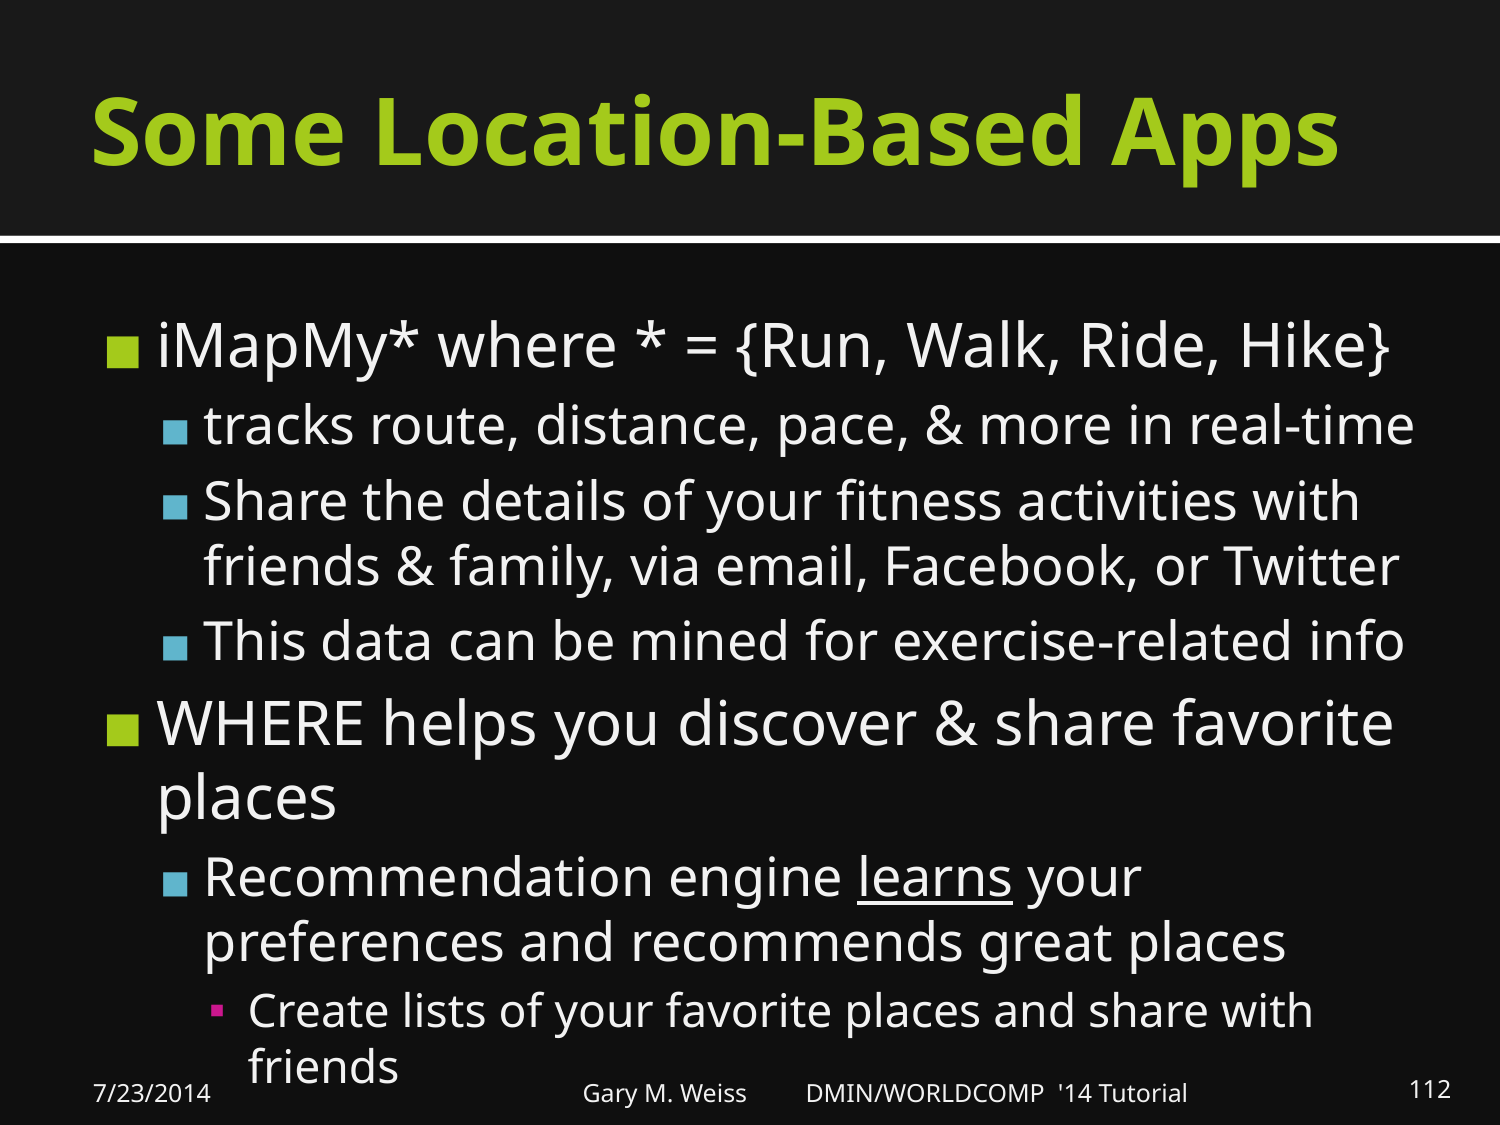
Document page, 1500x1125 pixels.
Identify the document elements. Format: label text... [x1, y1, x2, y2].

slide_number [75, 1062, 425, 1108]
list iMapMy* where * = {Run, Walk, Ride, Hike} tracks route, distance, pace, & more in real-time Share the details of your fitness activities with friends & family, via email, Facebook, or Twitter This data can be mined for exercise-related info WHERE helps you discover & share favorite places Recommendation engine learns your preferences and recommends great places Create lists of your favorite places and share with friends [75, 291, 1463, 1025]
slide_number ‹#› [1345, 1062, 1467, 1108]
title Some Location-Based Apps [75, 25, 1425, 231]
footer Gary M. Weiss DMIN/WORLDCOMP '14 Tutorial [575, 1062, 1337, 1108]
